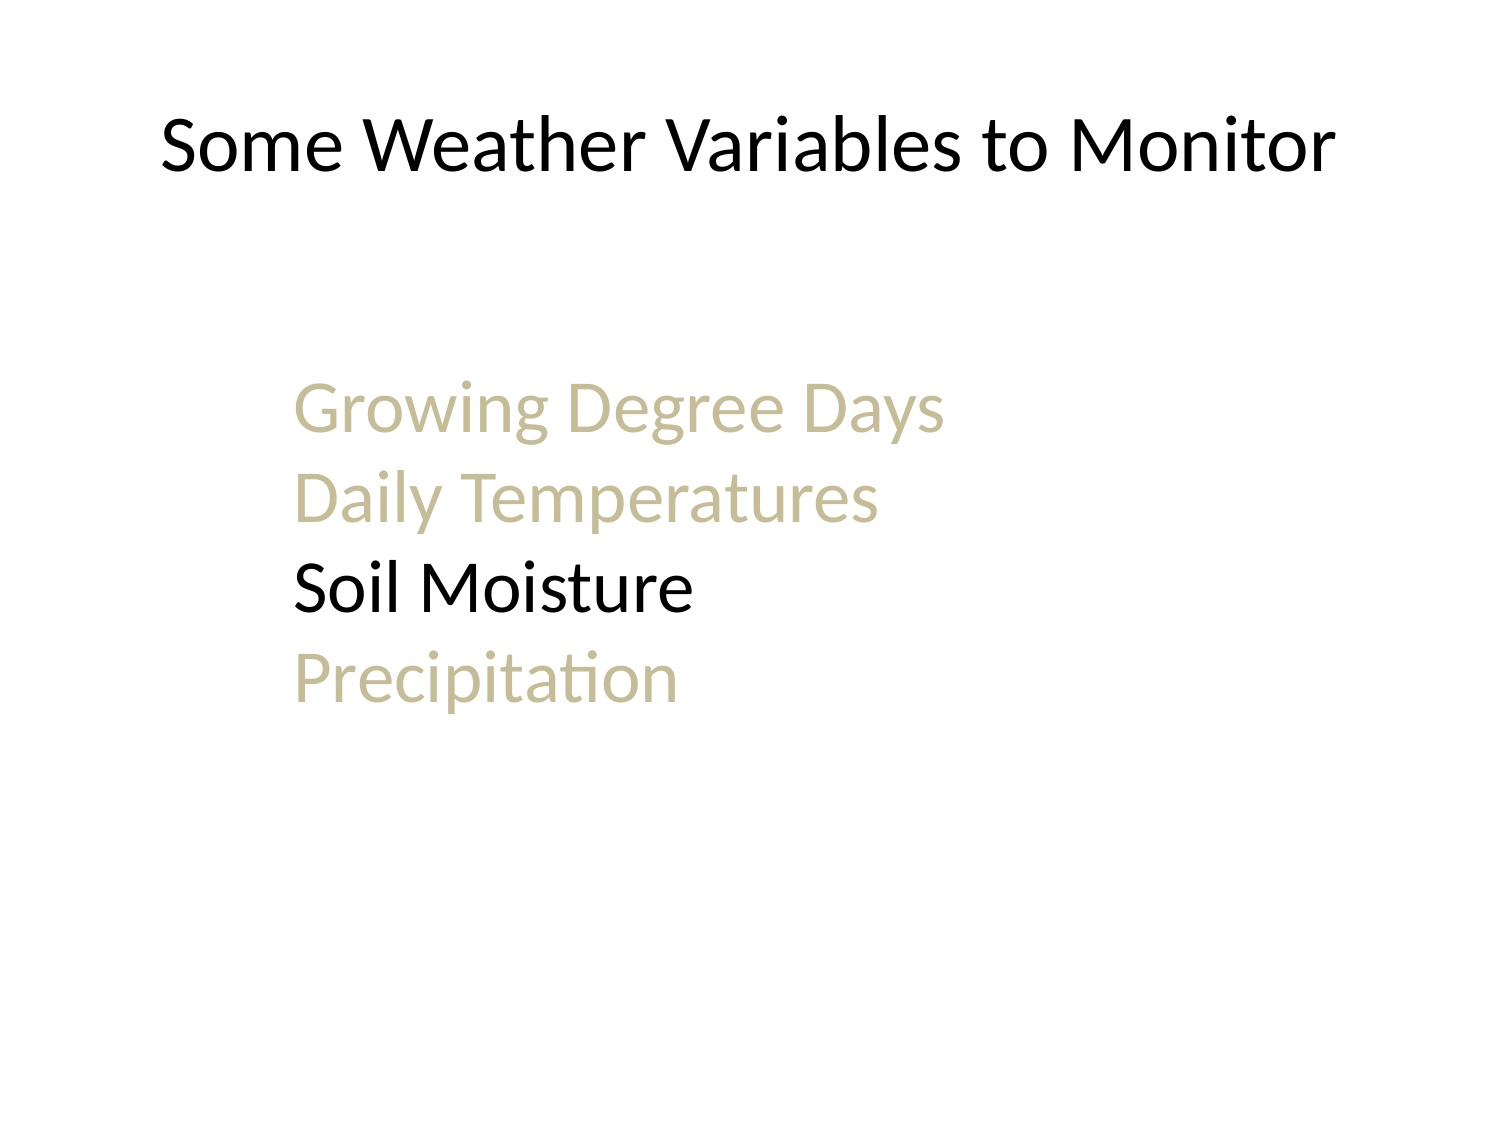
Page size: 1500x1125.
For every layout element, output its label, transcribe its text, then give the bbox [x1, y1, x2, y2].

title Some Weather Variables to Monitor [75, 45, 1425, 233]
text_box Growing Degree Days Daily Temperatures Soil Moisture Precipitation [278, 349, 961, 725]
